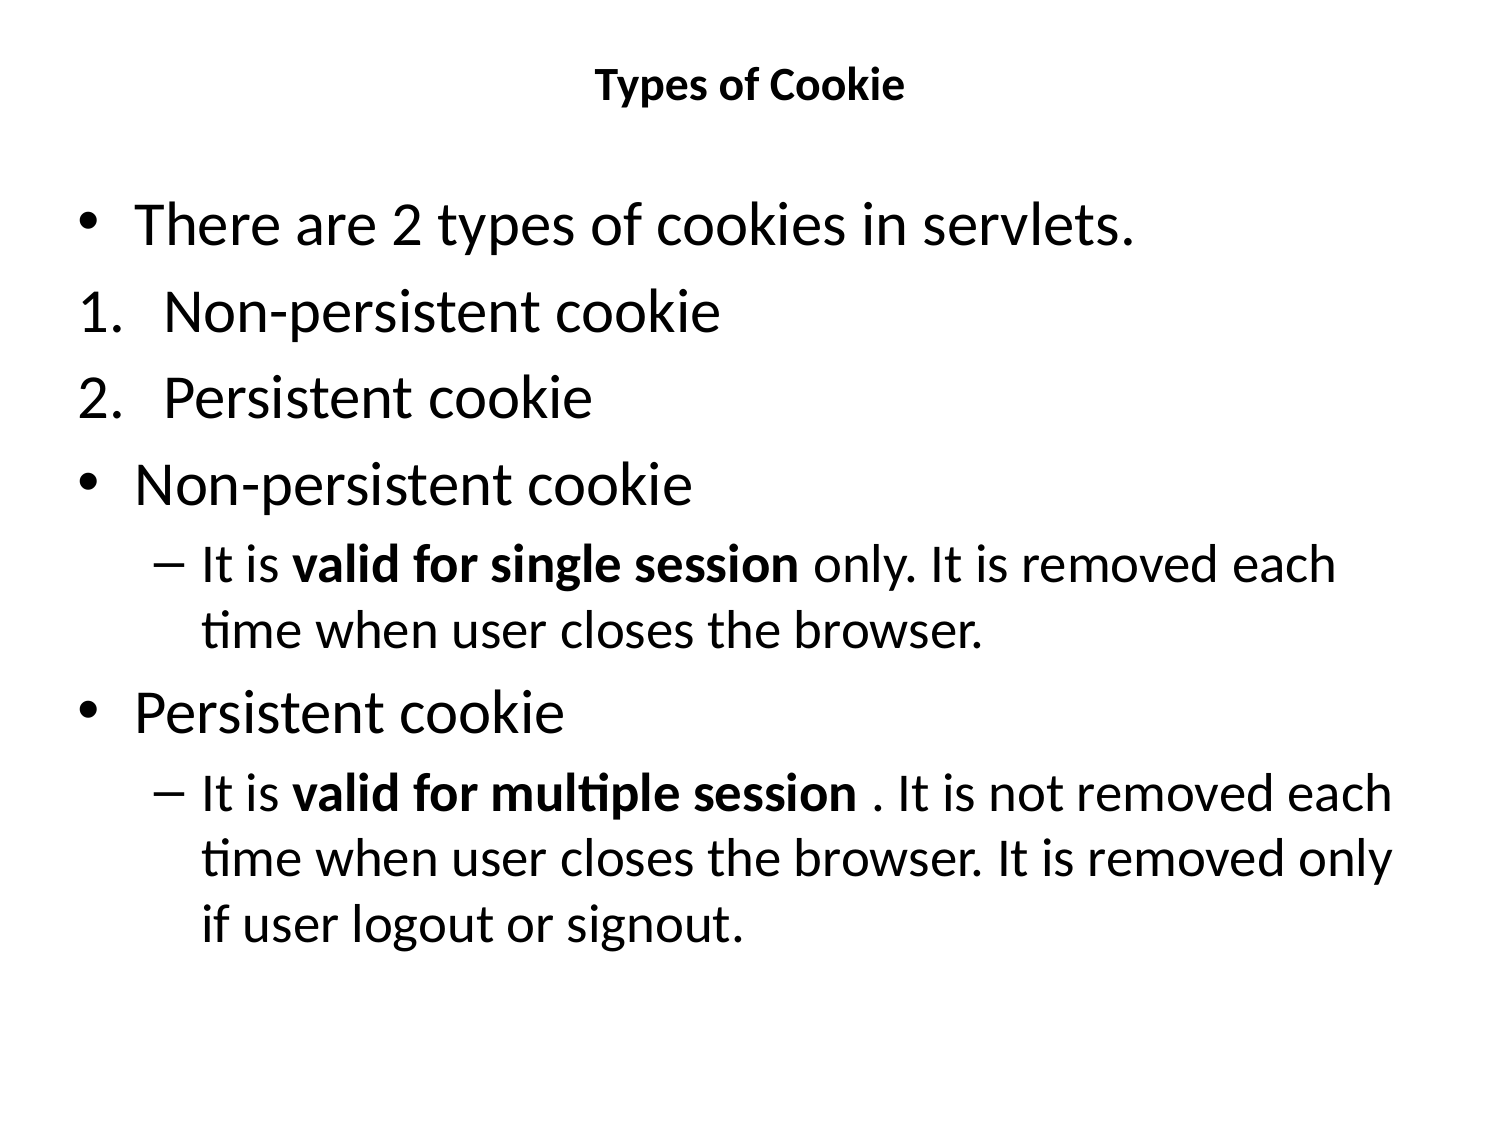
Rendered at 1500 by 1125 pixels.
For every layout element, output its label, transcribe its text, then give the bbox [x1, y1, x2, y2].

title Types of Cookie [75, 45, 1425, 175]
list There are 2 types of cookies in servlets. Non-persistent cookie Persistent cookie Non-persistent cookie It is valid for single session only. It is removed each time when user closes the browser. Persistent cookie It is valid for multiple session . It is not removed each time when user closes the browser. It is removed only if user logout or signout. [62, 174, 1413, 968]
